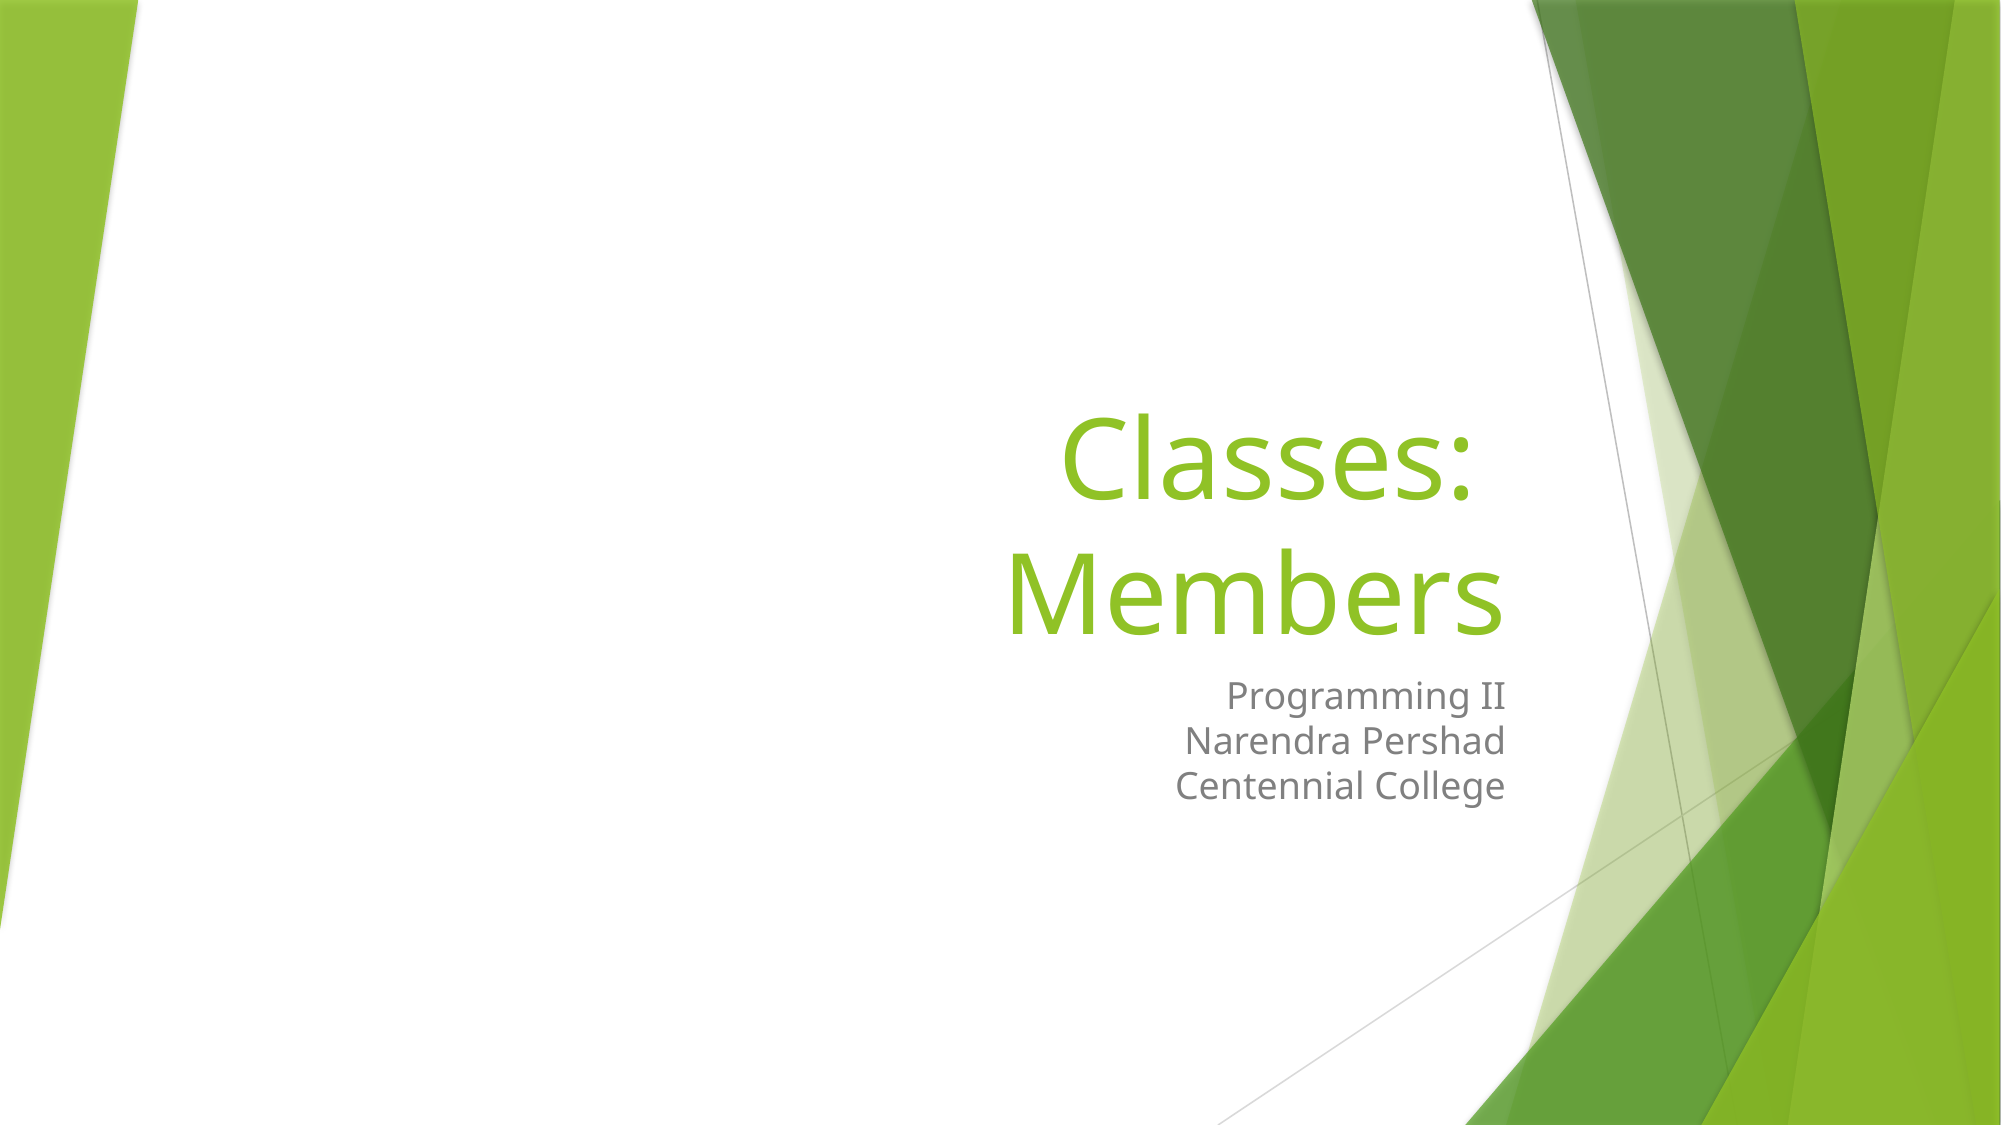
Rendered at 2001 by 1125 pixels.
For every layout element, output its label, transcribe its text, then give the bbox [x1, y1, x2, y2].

title Classes: Members [247, 394, 1522, 664]
subtitle Programming II Narendra Pershad Centennial College [247, 664, 1522, 845]
